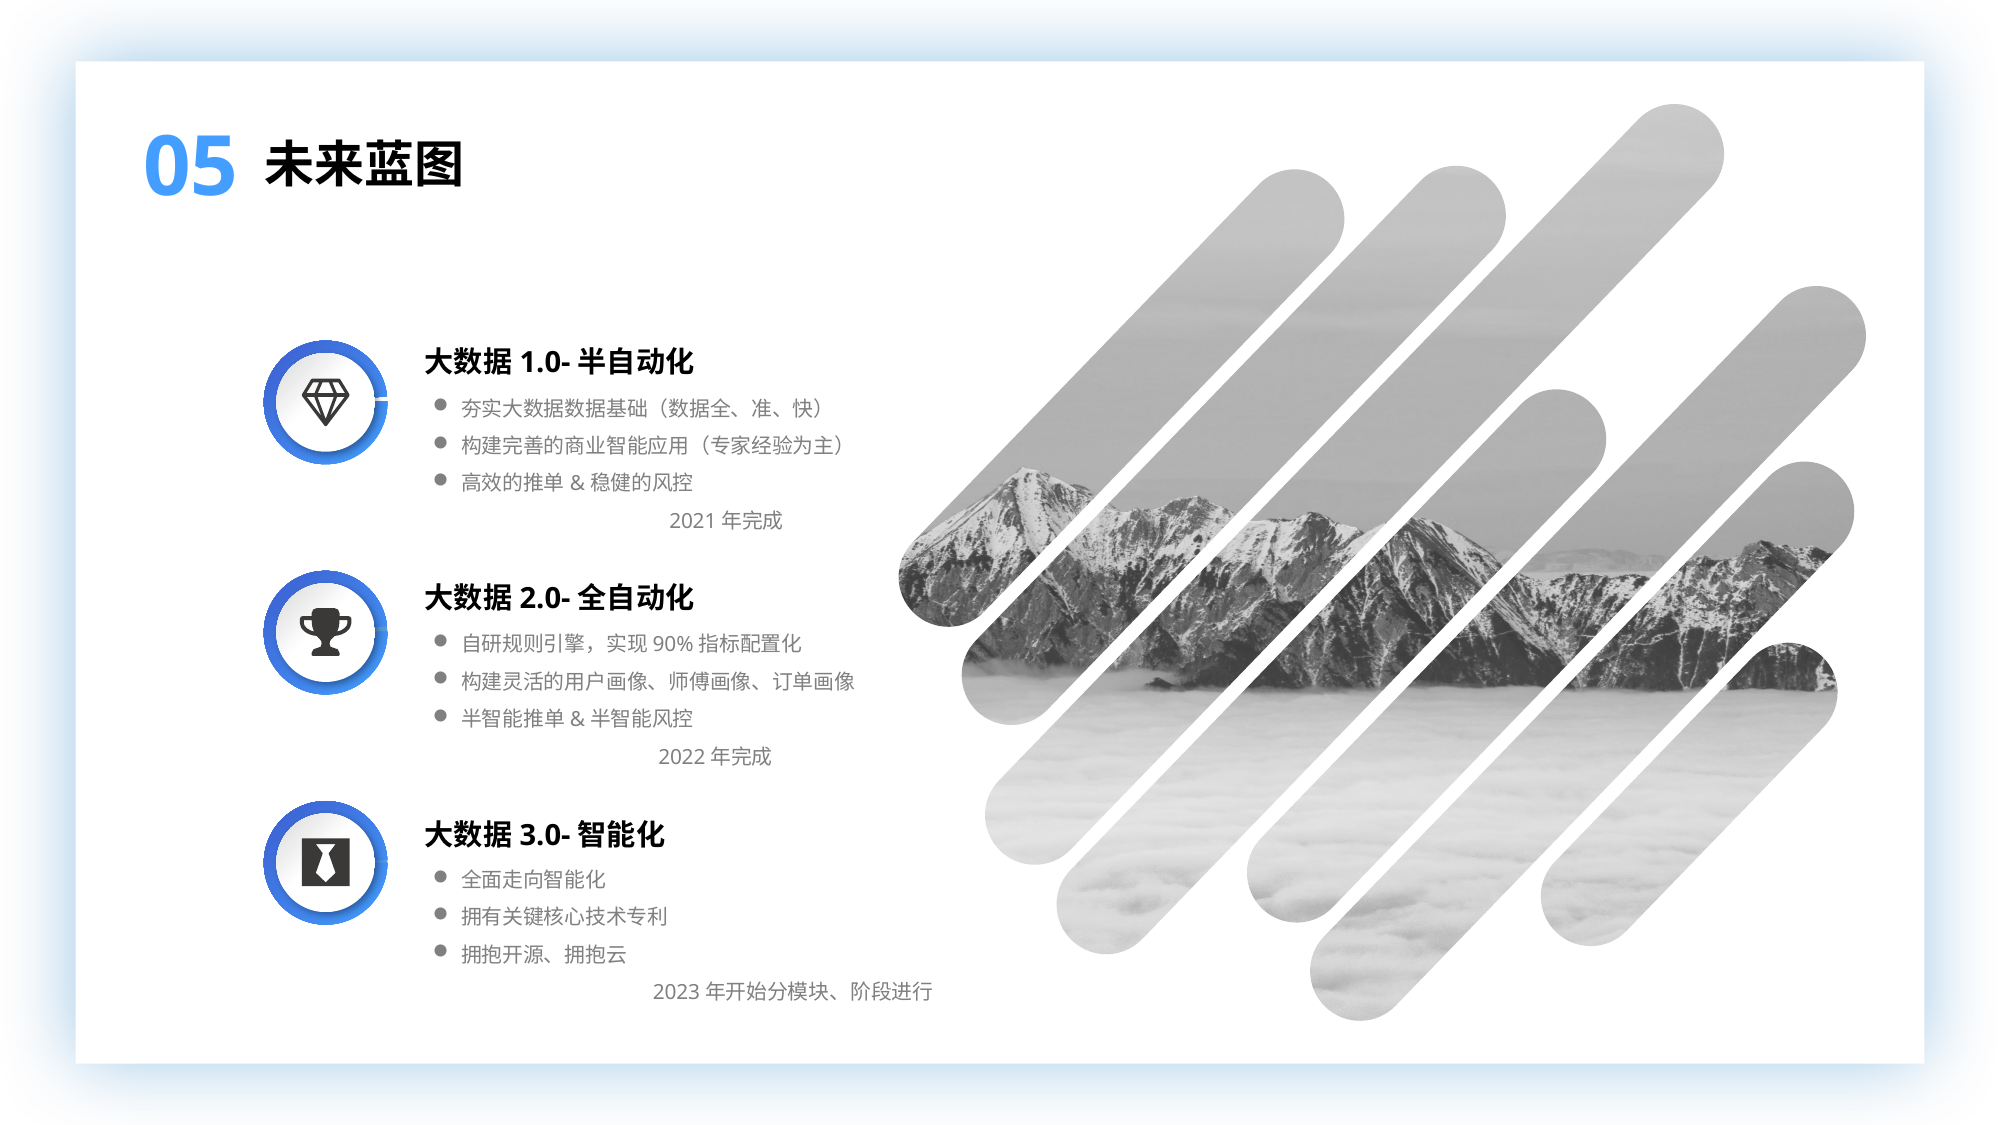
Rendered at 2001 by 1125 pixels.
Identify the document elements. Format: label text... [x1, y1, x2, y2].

text_box 大数据1.0-半自动化 [410, 336, 710, 386]
text_box 05 [95, 104, 287, 220]
picture [898, 104, 1866, 1021]
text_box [263, 570, 388, 695]
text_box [263, 340, 388, 465]
text_box 大数据2.0-全自动化 [410, 572, 710, 622]
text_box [276, 353, 376, 452]
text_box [263, 800, 388, 925]
text_box 全面走向智能化 拥有关键核心技术专利 拥抱开源、拥抱云 2023年开始分模块、阶段进行 [412, 844, 898, 1014]
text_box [276, 583, 376, 682]
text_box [276, 813, 376, 913]
text_box 自研规则引擎，实现90%指标配置化 构建灵活的用户画像、师傅画像、订单画像 半智能推单&半智能风控 2022年完成 [412, 608, 898, 779]
text_box 夯实大数据数据基础（数据全、准、快） 构建完善的商业智能应用（专家经验为主） 高效的推单&稳健的风控 2021年完成 [412, 372, 898, 543]
text_box 大数据3.0-智能化 [410, 808, 681, 859]
text_box 未来蓝图 [249, 125, 745, 200]
